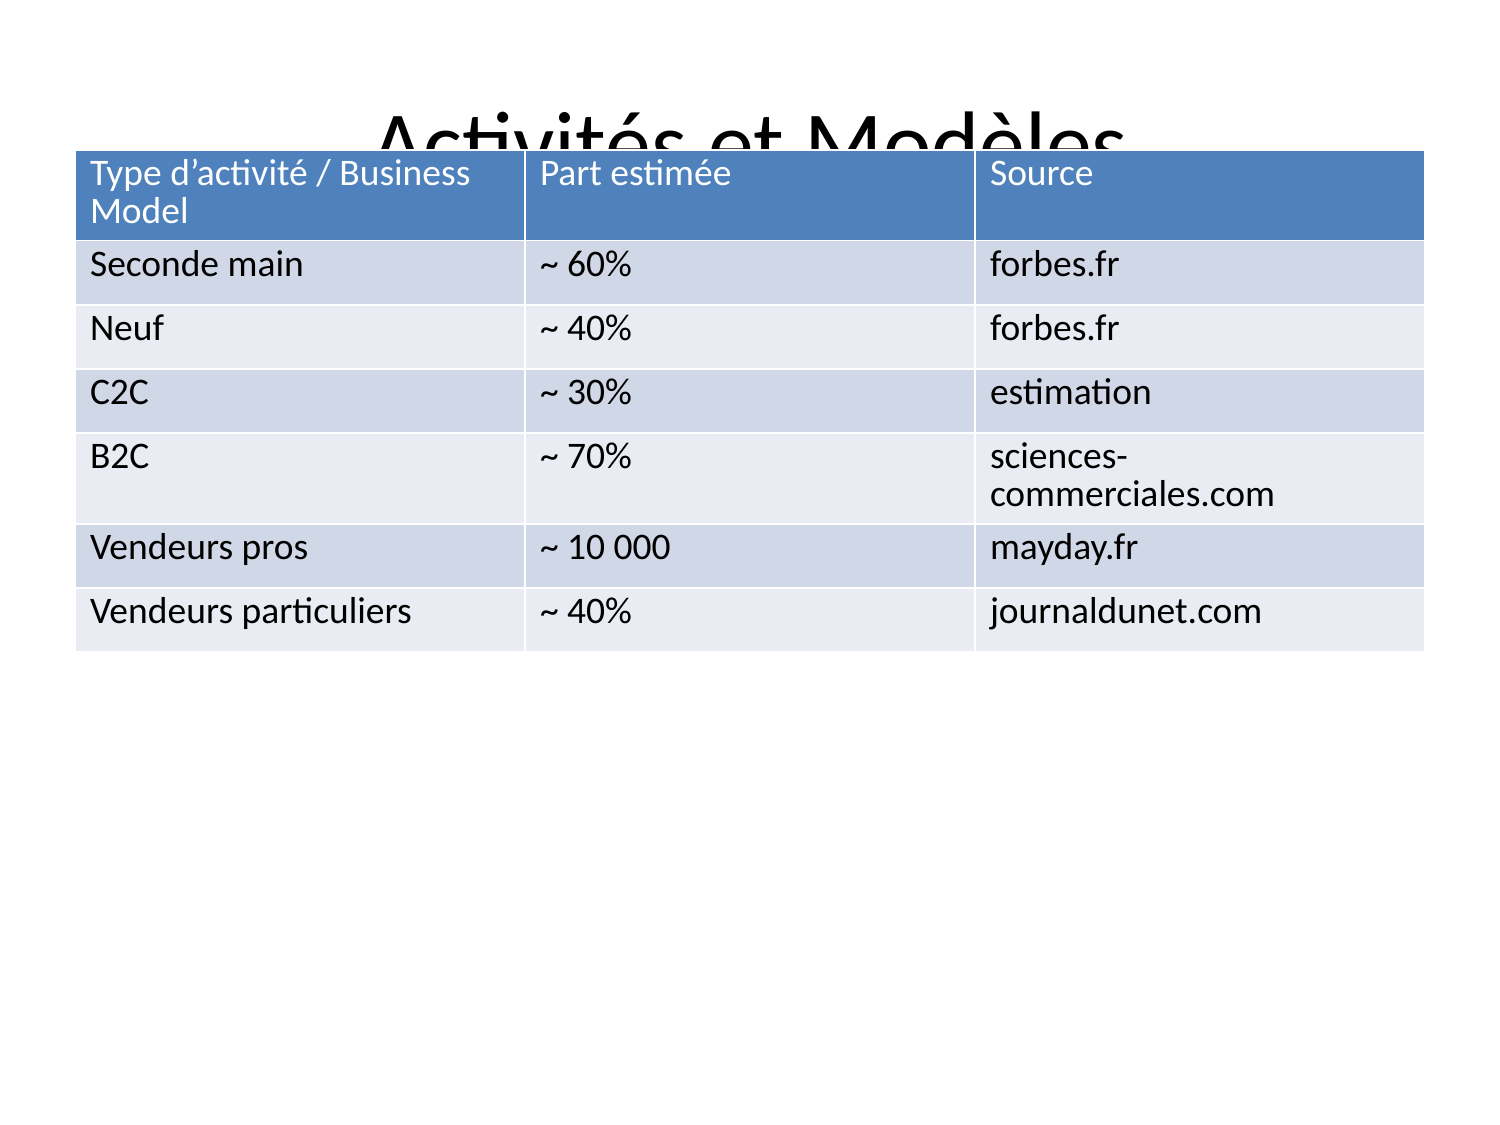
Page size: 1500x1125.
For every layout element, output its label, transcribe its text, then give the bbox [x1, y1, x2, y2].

table_cell Neuf [76, 306, 524, 368]
table_header Part estimée [526, 151, 974, 240]
table_cell journaldunet.com [976, 589, 1424, 651]
table_header Source [976, 151, 1424, 240]
table_cell ~ 10 000 [526, 525, 974, 587]
table_cell ~ 40% [526, 306, 974, 368]
table_cell ~ 70% [526, 434, 974, 523]
table_cell ~ 60% [526, 241, 974, 304]
table_cell ~ 40% [526, 589, 974, 651]
table_cell mayday.fr [976, 525, 1424, 587]
table_cell forbes.fr [976, 241, 1424, 304]
table_cell forbes.fr [976, 306, 1424, 368]
table_header Type d’activité / Business Model [76, 151, 524, 240]
table_cell C2C [76, 370, 524, 432]
table_cell B2C [76, 434, 524, 523]
table_cell Vendeurs pros [76, 525, 524, 587]
table_cell sciences-commerciales.com [976, 434, 1424, 523]
table_cell estimation [976, 370, 1424, 432]
title Activités et Modèles [75, 45, 1425, 149]
table_cell ~ 30% [526, 370, 974, 432]
table_cell Vendeurs particuliers [76, 589, 524, 651]
table_cell Seconde main [76, 241, 524, 304]
